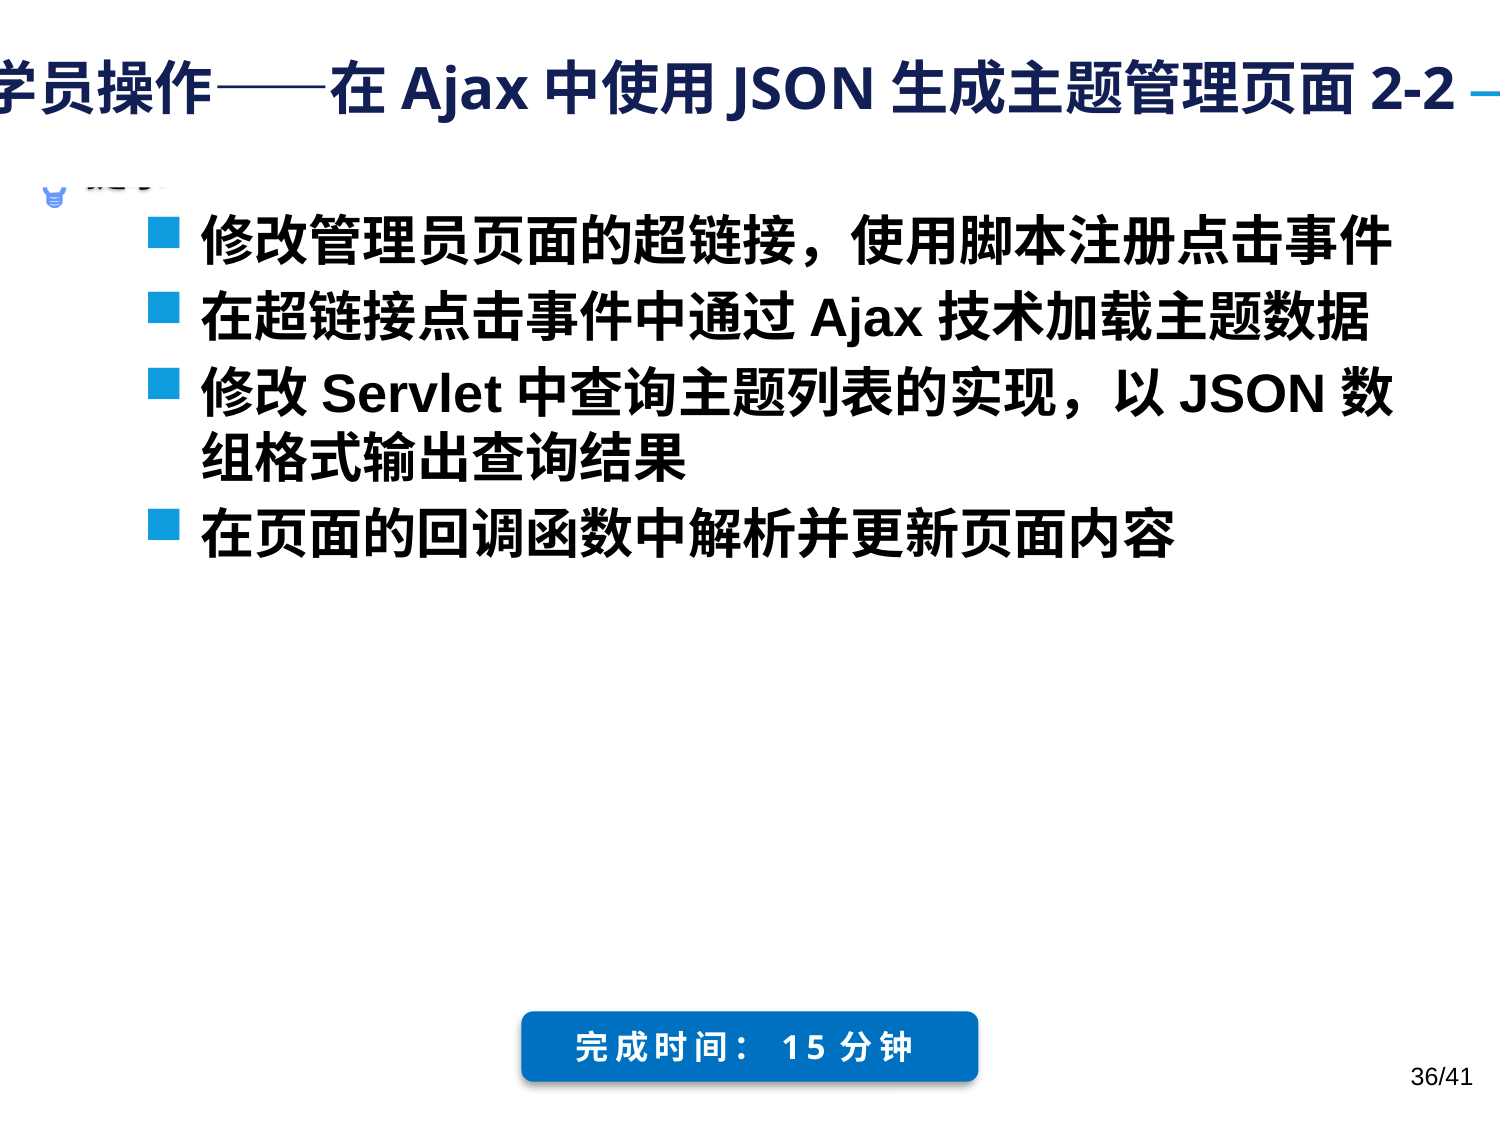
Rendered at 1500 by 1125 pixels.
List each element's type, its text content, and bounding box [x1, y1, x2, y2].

list 修改管理员页面的超链接，使用脚本注册点击事件 在超链接点击事件中通过Ajax技术加载主题数据 修改Servlet中查询主题列表的实现，以JSON数组格式输出查询结果 在页面的回调函数中解析并更新页面内容 [128, 199, 1442, 1043]
slide_number 36/41 [1138, 1053, 1489, 1114]
title 学员操作——在Ajax中使用JSON生成主题管理页面2-2 [0, 0, 1471, 188]
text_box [521, 1011, 979, 1082]
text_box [23, 132, 186, 209]
